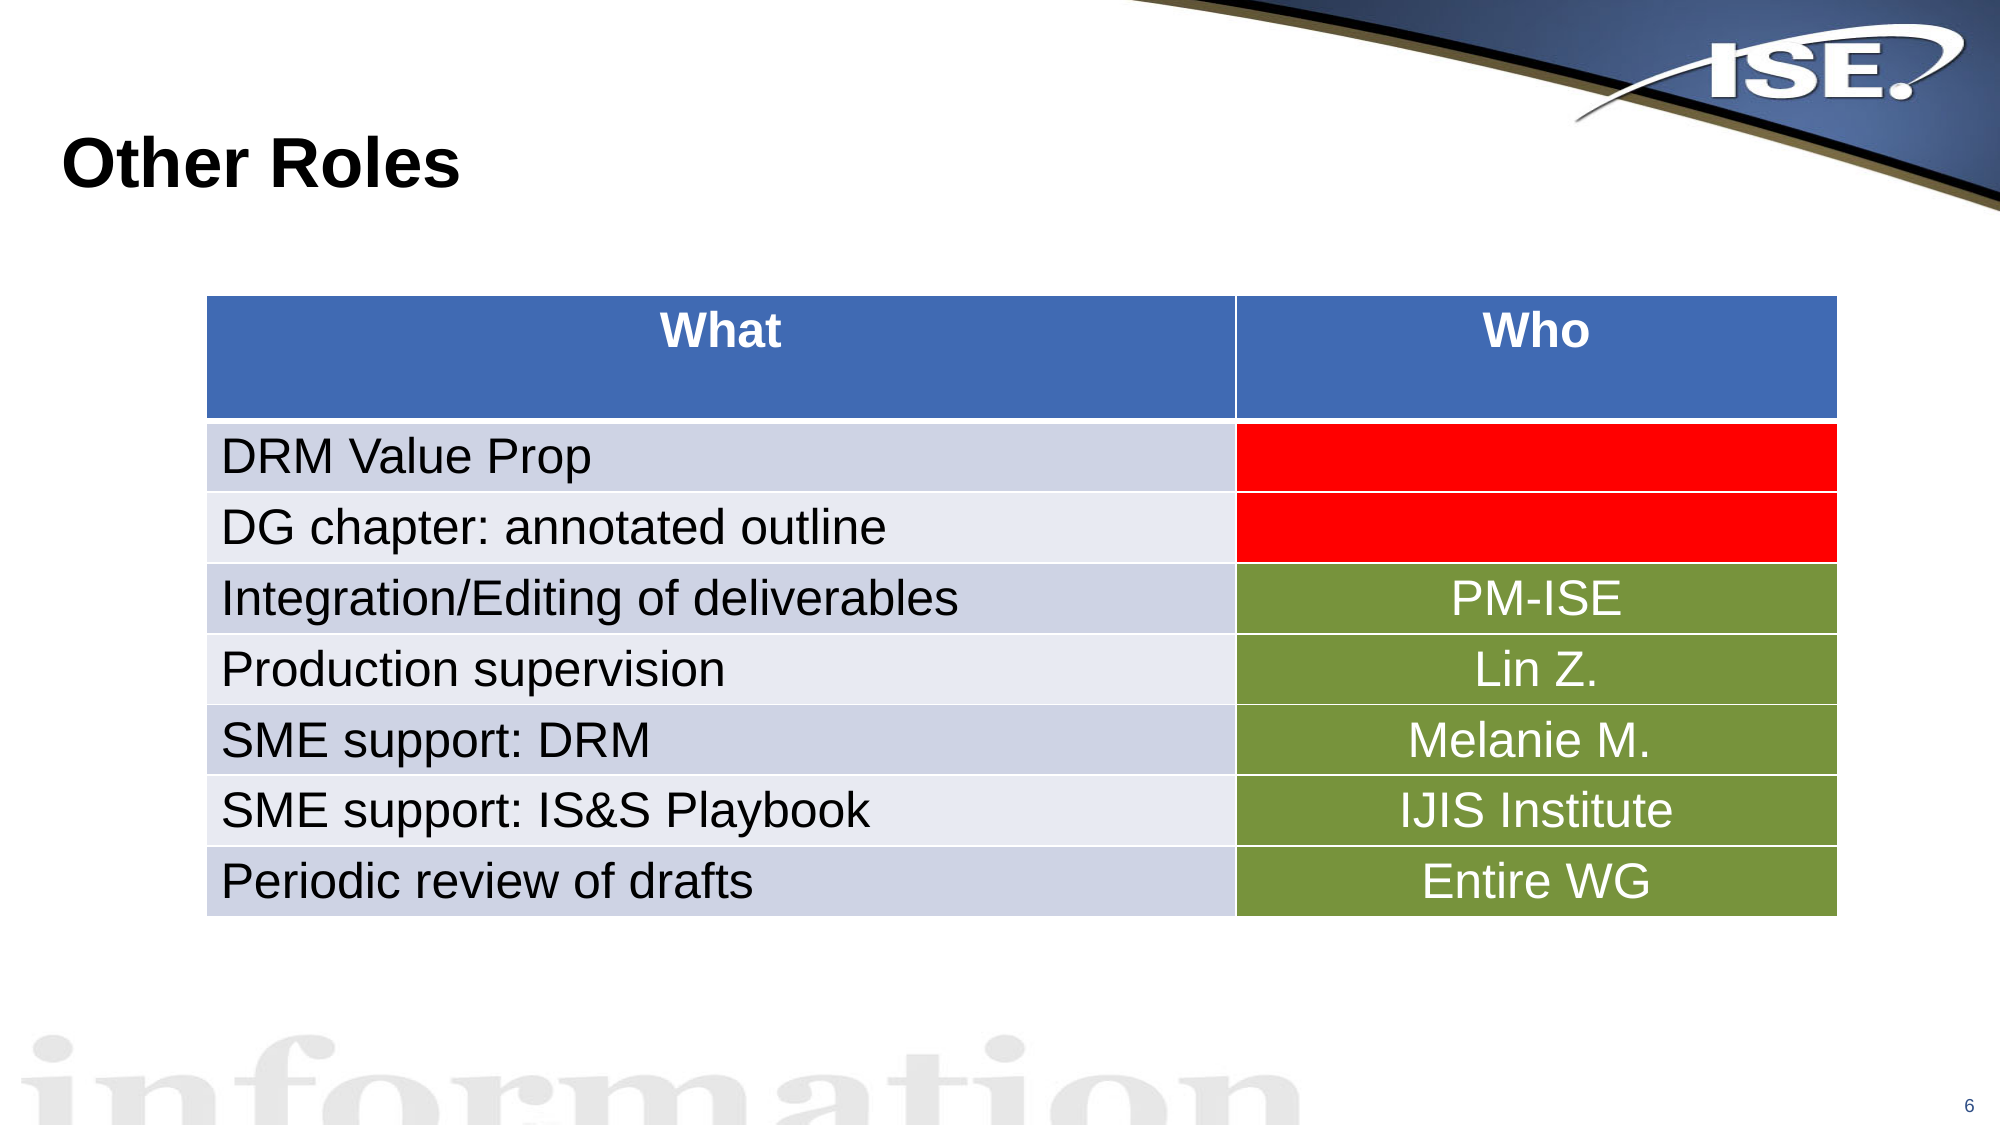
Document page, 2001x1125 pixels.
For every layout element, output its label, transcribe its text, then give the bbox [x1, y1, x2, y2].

table_cell Integration/Editing of deliverables [207, 564, 1235, 633]
table_cell Periodic review of drafts [207, 847, 1235, 916]
picture [0, 0, 2000, 1125]
table_cell [1237, 424, 1837, 491]
table_cell DRM Value Prop [207, 424, 1235, 491]
table_cell IJIS Institute [1237, 776, 1837, 845]
table_header What [207, 296, 1235, 418]
slide_number 6 [1837, 1093, 1975, 1116]
table_cell Production supervision [207, 635, 1235, 704]
table_cell Lin Z. [1237, 635, 1837, 704]
table_cell SME support: IS&S Playbook [207, 776, 1235, 845]
table_cell [1237, 493, 1837, 562]
title Other Roles [61, 58, 1461, 203]
table_cell Melanie M. [1237, 705, 1837, 774]
table_cell DG chapter: annotated outline [207, 493, 1235, 562]
table_cell SME support: DRM [207, 705, 1235, 774]
table_cell PM-ISE [1237, 564, 1837, 633]
table_cell Entire WG [1237, 847, 1837, 916]
table_header Who [1237, 296, 1837, 418]
